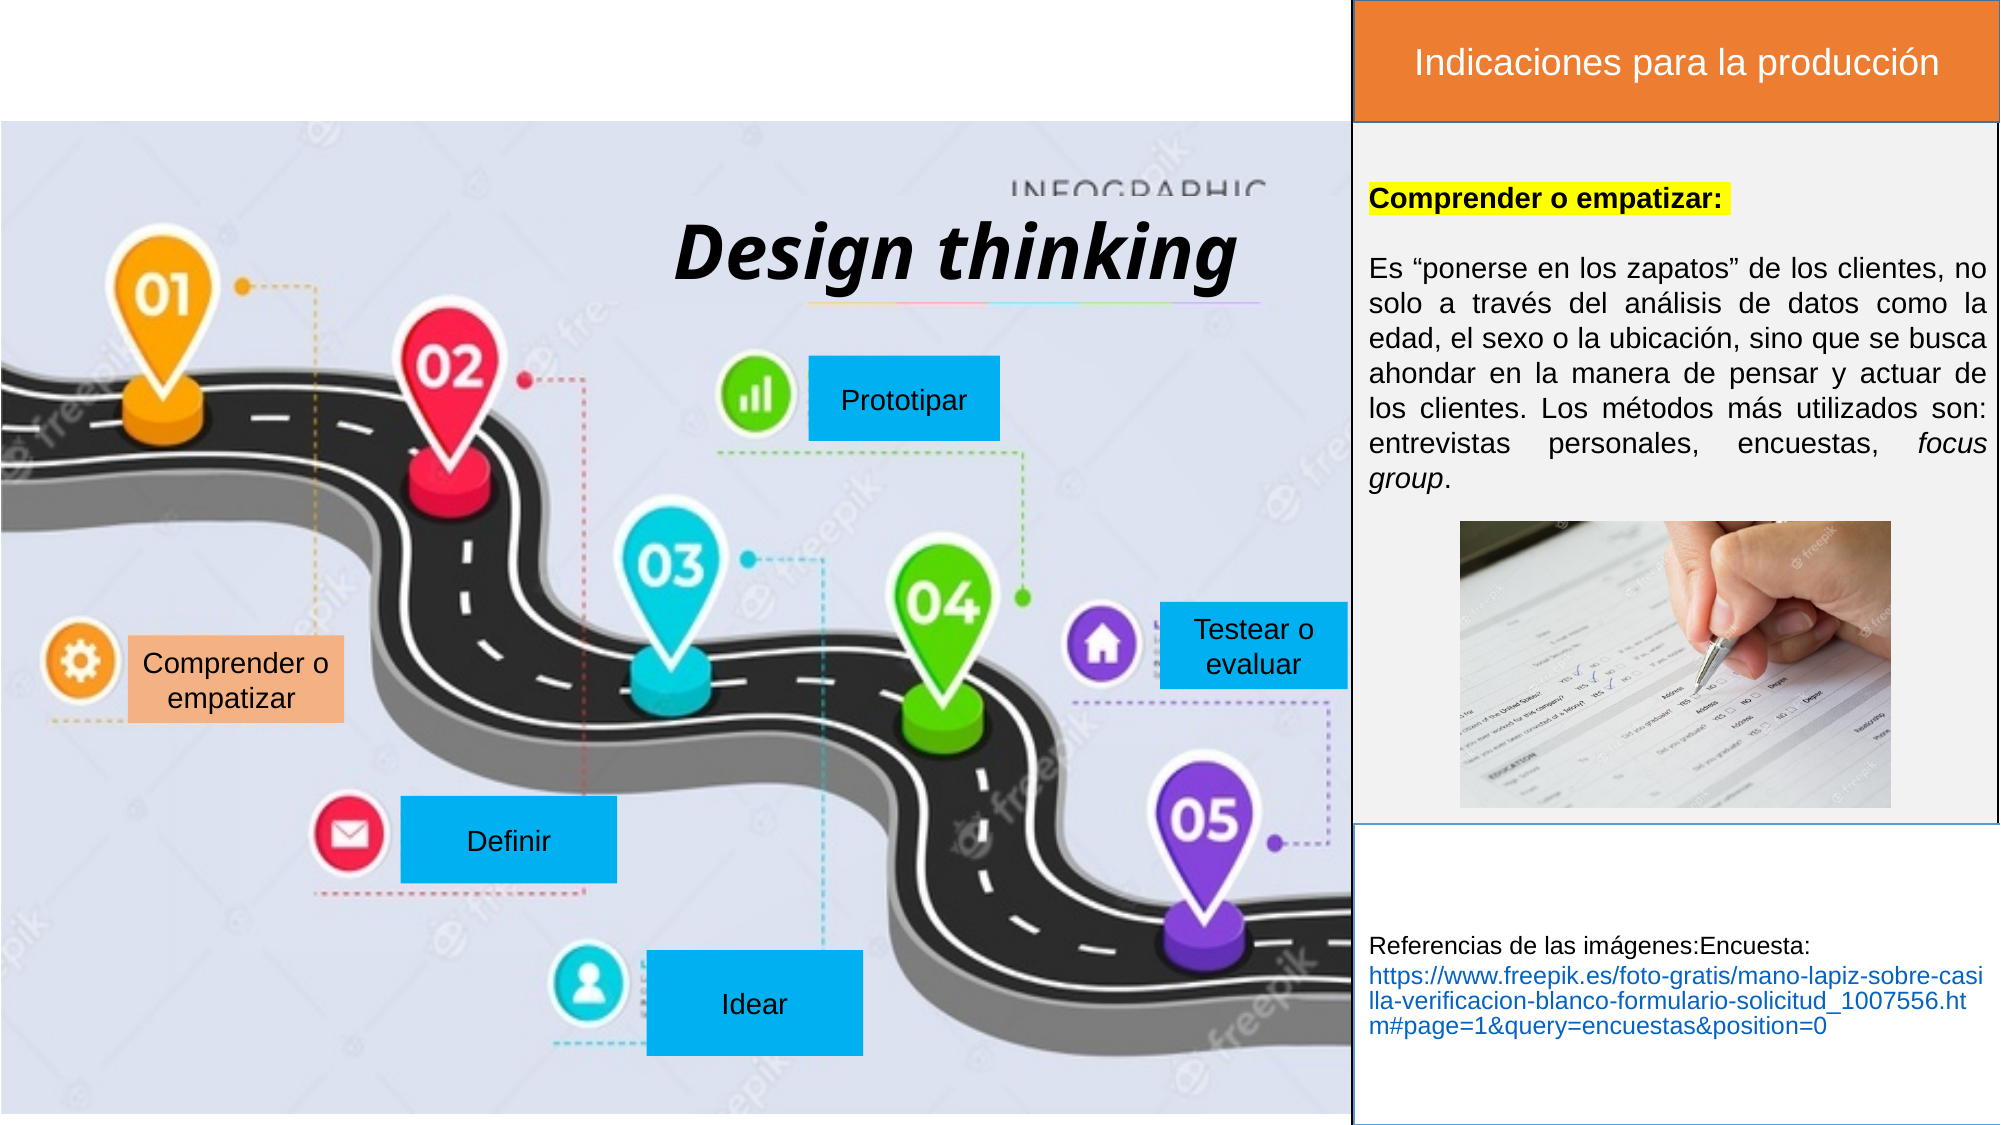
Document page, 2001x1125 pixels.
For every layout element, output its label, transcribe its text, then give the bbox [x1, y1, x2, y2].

text_box Comprender o empatizar: Es “ponerse en los zapatos” de los clientes, no solo a través del análisis de datos como la edad, el sexo o la ubicación, sino que se busca ahondar en la manera de pensar y actuar de los clientes. Los métodos más utilizados son: entrevistas personales, encuestas, focus group. [1367, 171, 2000, 364]
picture [1460, 520, 1891, 808]
text_box [1367, 364, 2000, 701]
text_box [1367, 701, 1999, 823]
text_box Referencias de las imágenes:Encuesta: https://www.freepik.es/foto-gratis/mano-lapiz-sobre-casilla-verificacion-blanco-formulario-solicitud_1007556.htm#page=1&query=encuestas&position=0 [1353, 823, 2000, 1125]
text_box [1364, 122, 1999, 171]
picture [1, 121, 1364, 1114]
text_box Indicaciones para la producción [1353, 0, 2000, 122]
